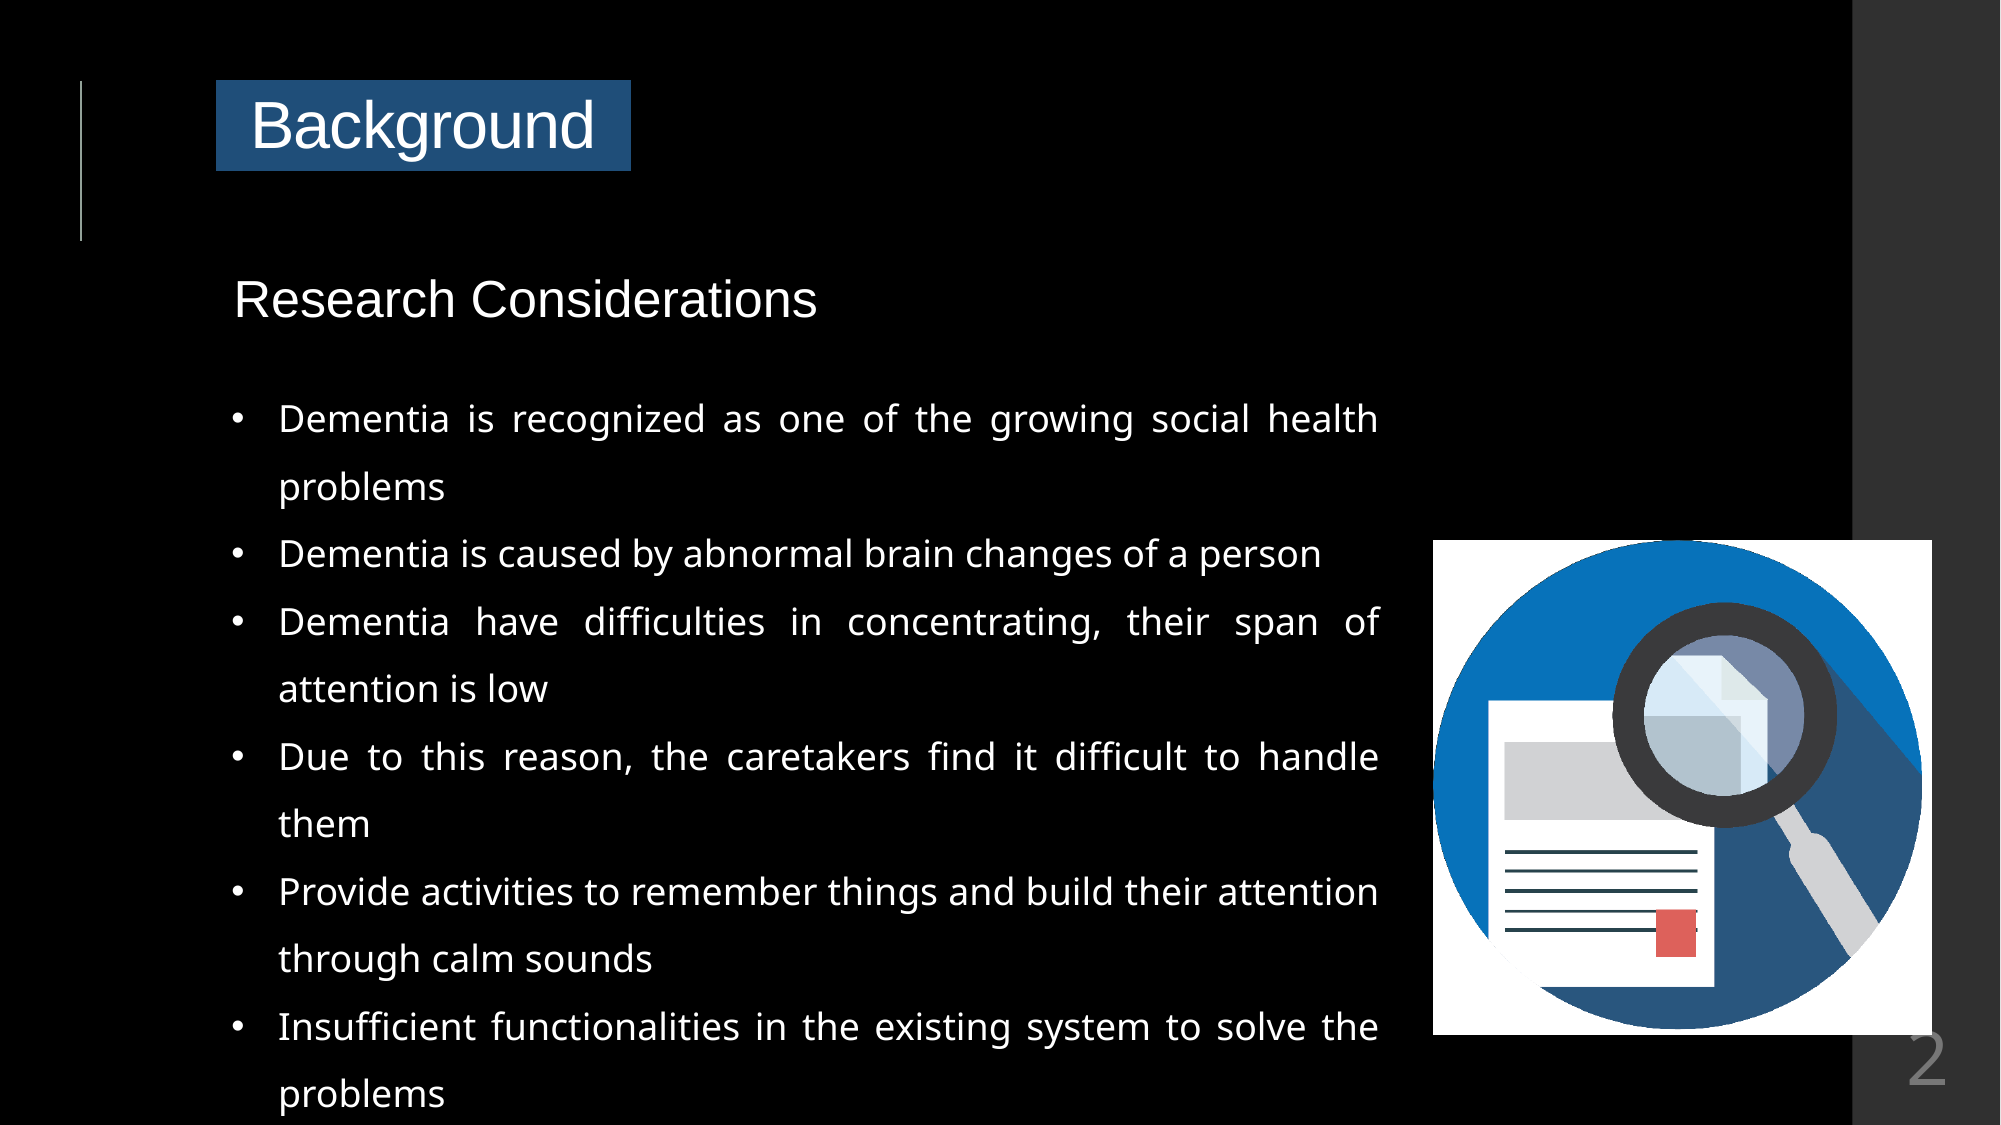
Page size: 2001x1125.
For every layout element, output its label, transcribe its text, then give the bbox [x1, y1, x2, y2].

text_box Dementia is recognized as one of the growing social health problems Dementia is caused by abnormal brain changes of a person Dementia have difficulties in concentrating, their span of attention is low Due to this reason, the caretakers find it difficult to handle them Provide activities to remember things and build their attention through calm sounds Insufficient functionalities in the existing system to solve the problems [216, 365, 1396, 1125]
picture [1433, 540, 1932, 1035]
title Background [216, 80, 631, 171]
text_box Research Considerations [216, 258, 835, 336]
slide_number 2 [1852, 1012, 2000, 1110]
